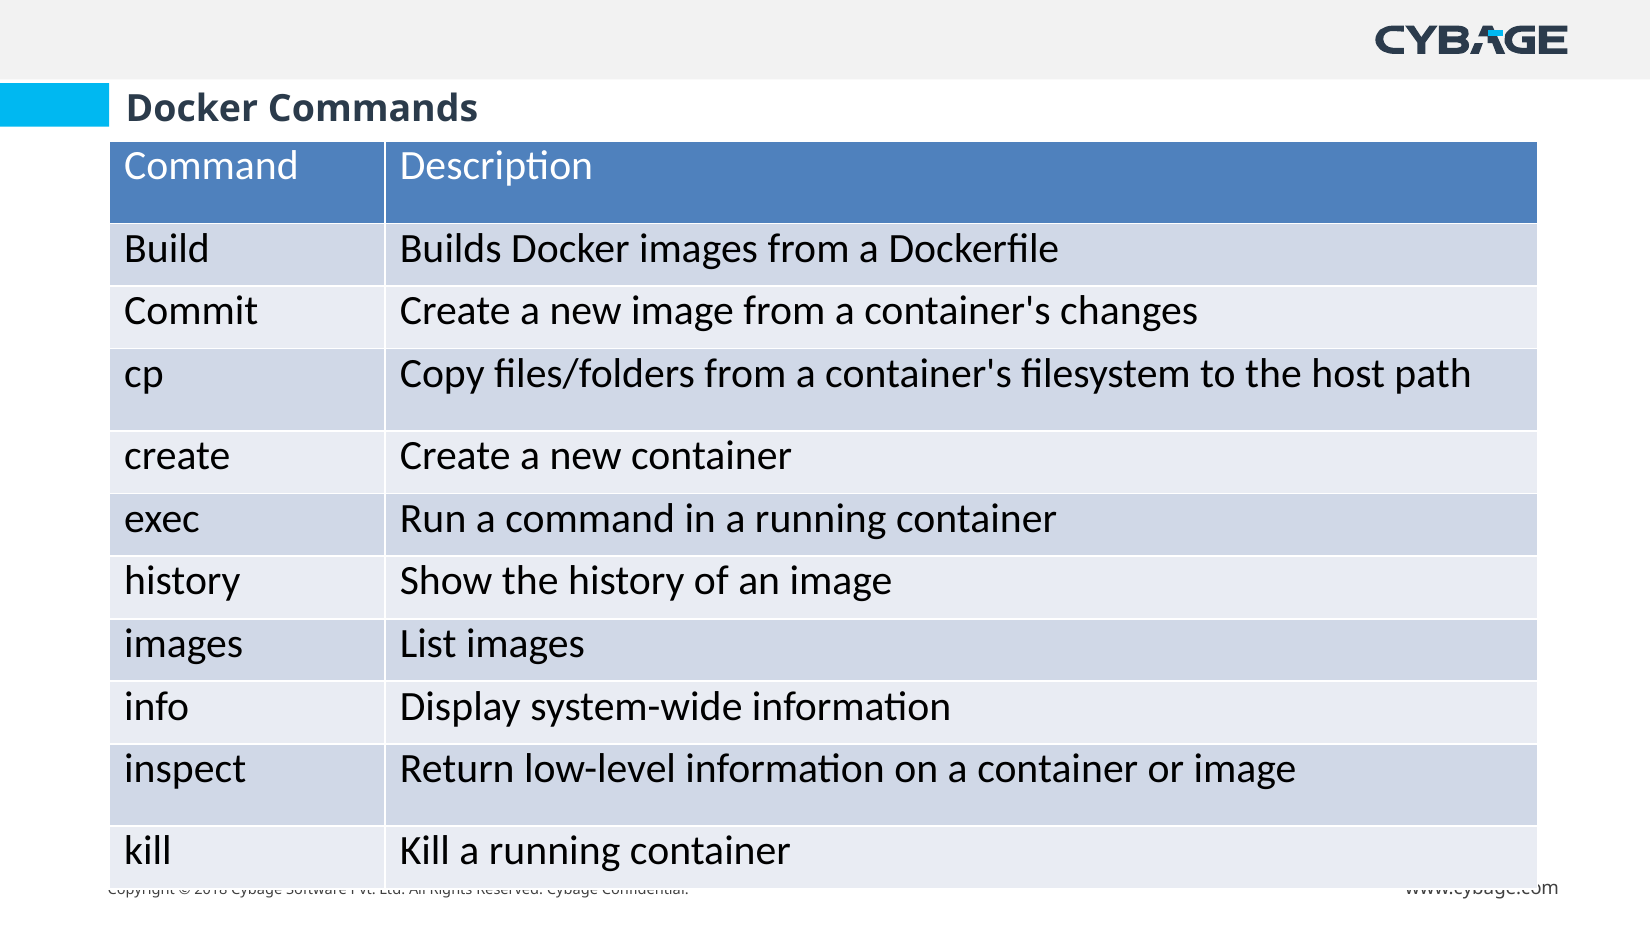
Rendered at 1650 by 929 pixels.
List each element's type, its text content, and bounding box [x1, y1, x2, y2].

table_header Command [110, 142, 384, 223]
table_cell cp [110, 349, 384, 430]
table_cell Commit [110, 287, 384, 348]
table_cell history [110, 557, 384, 618]
table_cell Display system-wide information [386, 682, 1537, 743]
table_cell exec [110, 494, 384, 555]
table_cell info [110, 682, 384, 743]
table_cell List images [386, 620, 1537, 680]
table_cell images [110, 620, 384, 680]
table_cell Run a command in a running container [386, 494, 1537, 555]
text_box Docker Commands [109, 75, 1074, 140]
table_cell Create a new image from a container's changes [386, 287, 1537, 348]
table_cell Build [110, 224, 384, 285]
table_cell inspect [110, 745, 384, 825]
table_cell Builds Docker images from a Dockerfile [386, 224, 1537, 285]
text_box [0, 81, 109, 129]
table_cell Show the history of an image [386, 557, 1537, 618]
table_cell Return low-level information on a container or image [386, 745, 1537, 825]
table_cell Kill a running container [386, 827, 1537, 888]
table_cell create [110, 432, 384, 493]
table_cell Copy files/folders from a container's filesystem to the host path [386, 349, 1537, 430]
table_cell kill [110, 827, 384, 888]
table_cell Create a new container [386, 432, 1537, 493]
table_header Description [386, 142, 1537, 223]
